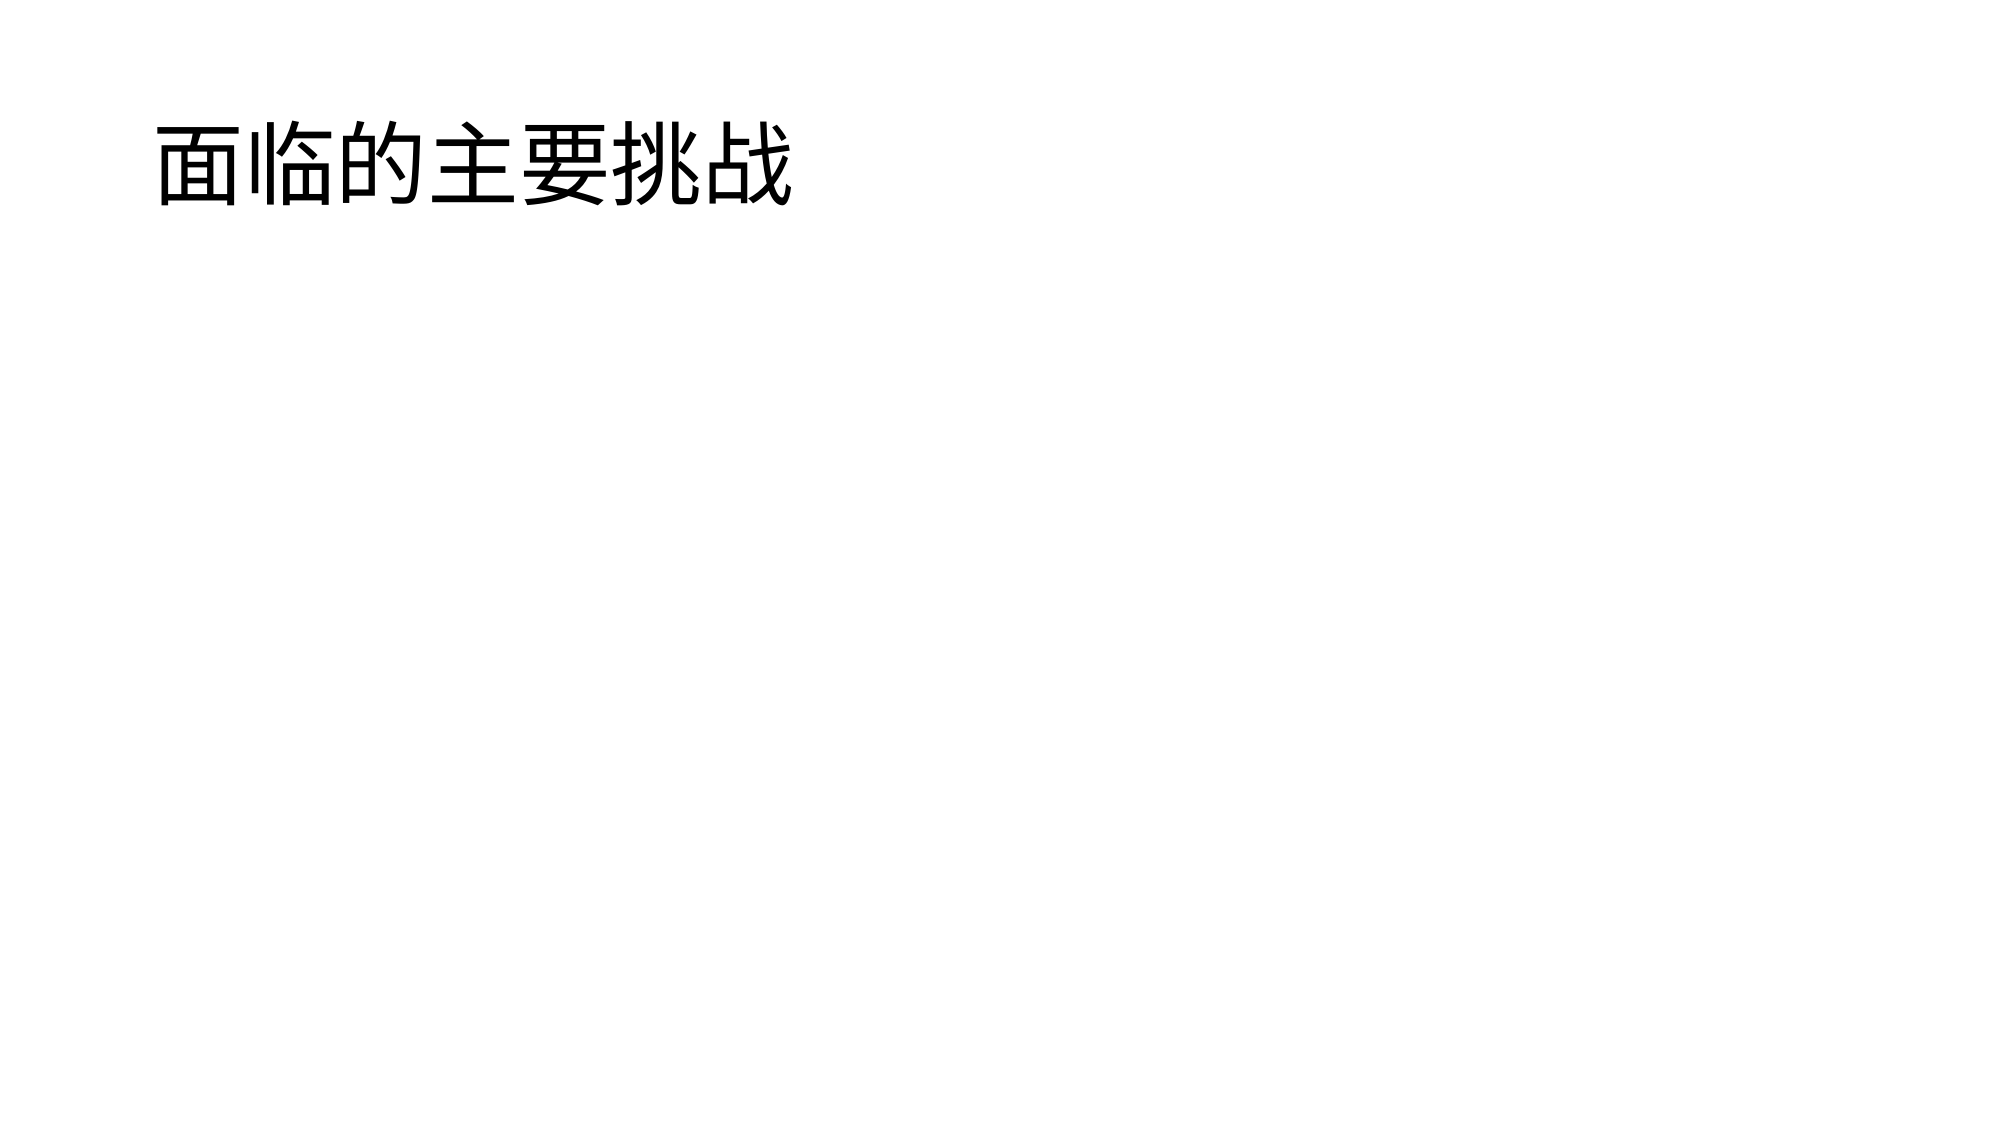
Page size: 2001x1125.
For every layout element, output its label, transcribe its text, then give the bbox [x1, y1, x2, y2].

title 面临的主要挑战 [137, 59, 1863, 278]
